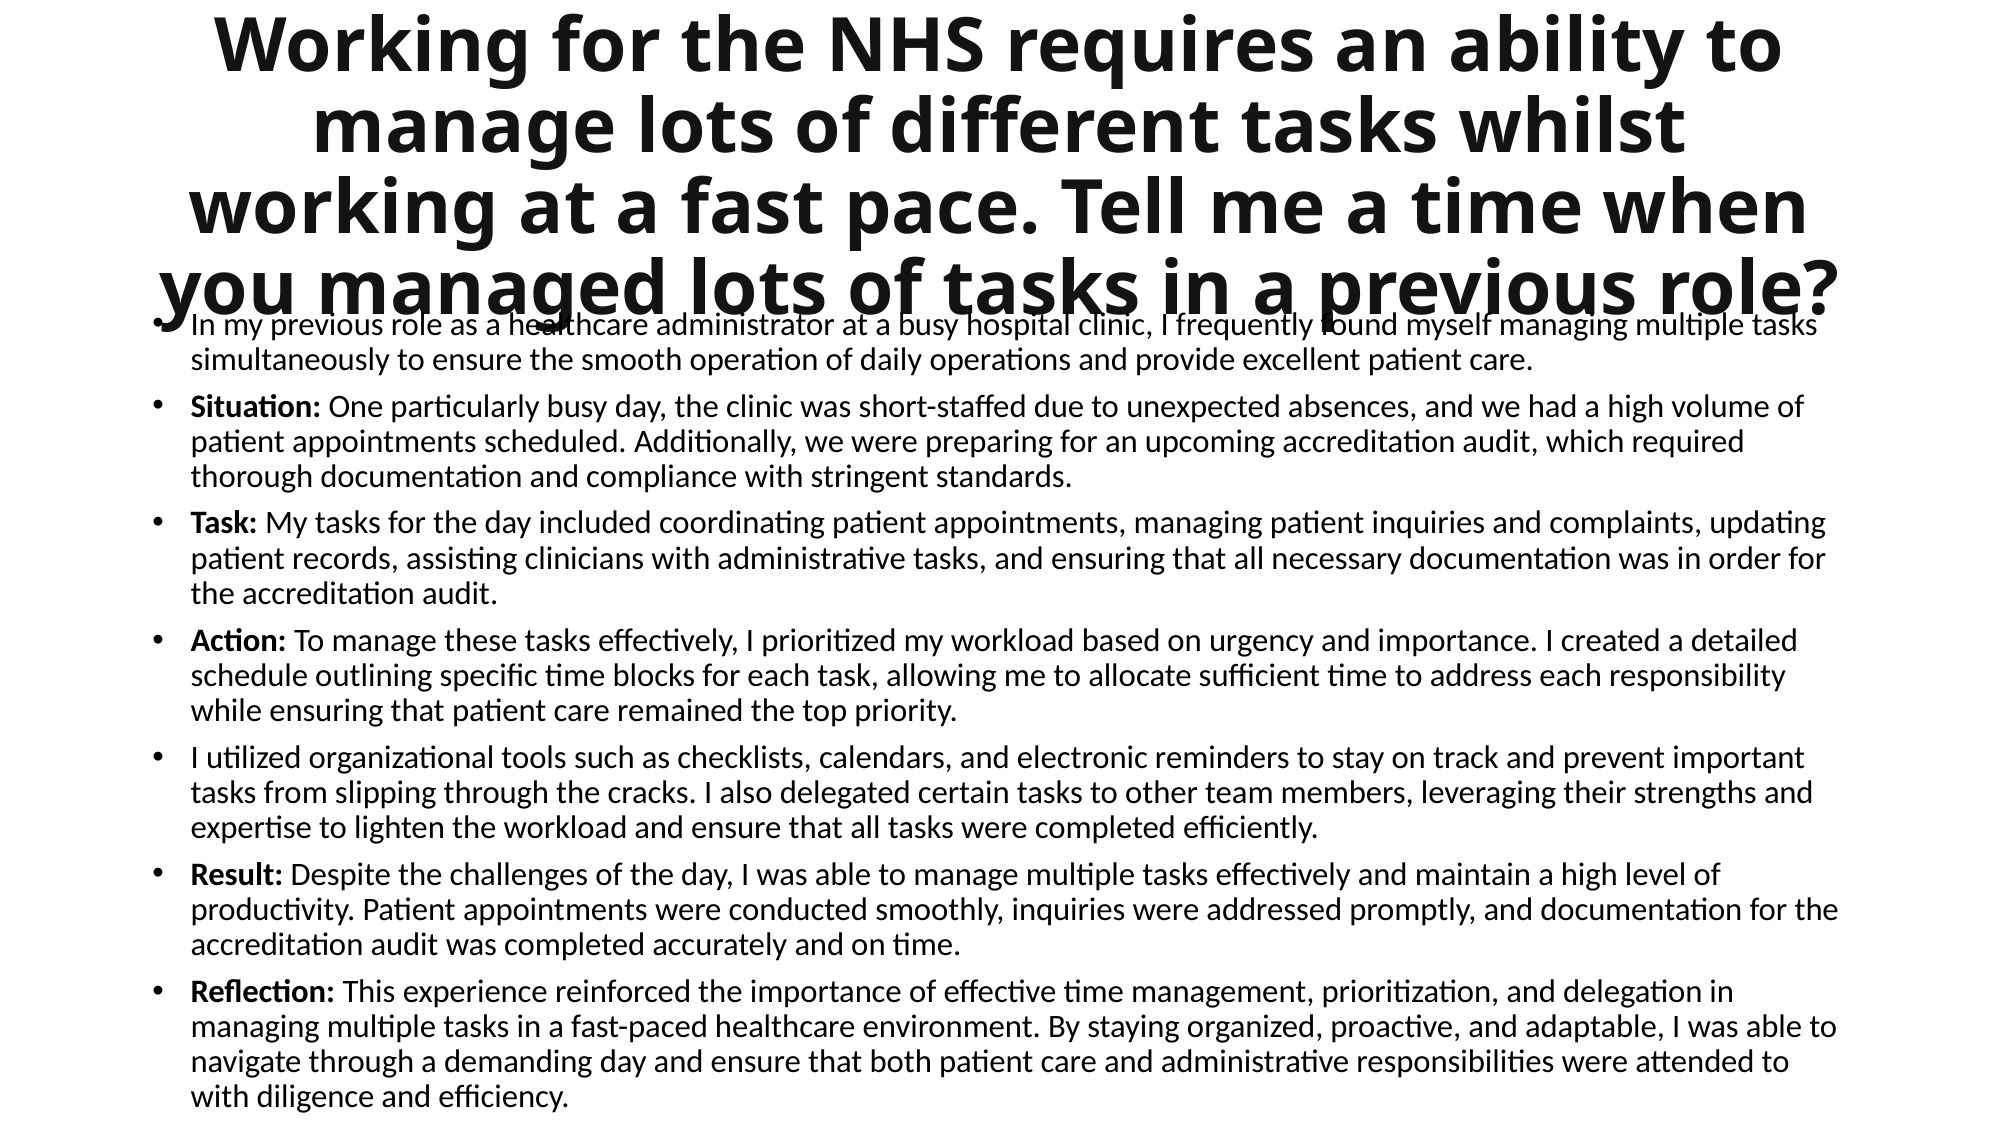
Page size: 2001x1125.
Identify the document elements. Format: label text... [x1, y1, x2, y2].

list In my previous role as a healthcare administrator at a busy hospital clinic, I frequently found myself managing multiple tasks simultaneously to ensure the smooth operation of daily operations and provide excellent patient care. Situation: One particularly busy day, the clinic was short-staffed due to unexpected absences, and we had a high volume of patient appointments scheduled. Additionally, we were preparing for an upcoming accreditation audit, which required thorough documentation and compliance with stringent standards. Task: My tasks for the day included coordinating patient appointments, managing patient inquiries and complaints, updating patient records, assisting clinicians with administrative tasks, and ensuring that all necessary documentation was in order for the accreditation audit. Action: To manage these tasks effectively, I prioritized my workload based on urgency and importance. I created a detailed schedule outlining specific time blocks for each task, allowing me to allocate sufficient time to address each responsibility while ensuring that patient care remained the top priority. I utilized organizational tools such as checklists, calendars, and electronic reminders to stay on track and prevent important tasks from slipping through the cracks. I also delegated certain tasks to other team members, leveraging their strengths and expertise to lighten the workload and ensure that all tasks were completed efficiently. Result: Despite the challenges of the day, I was able to manage multiple tasks effectively and maintain a high level of productivity. Patient appointments were conducted smoothly, inquiries were addressed promptly, and documentation for the accreditation audit was completed accurately and on time. Reflection: This experience reinforced the importance of effective time management, prioritization, and delegation in managing multiple tasks in a fast-paced healthcare environment. By staying organized, proactive, and adaptable, I was able to navigate through a demanding day and ensure that both patient care and administrative responsibilities were attended to with diligence and efficiency. [137, 299, 1863, 1125]
title Working for the NHS requires an ability to manage lots of different tasks whilst working at a fast pace. Tell me a time when you managed lots of tasks in a previous role? [137, 59, 1863, 278]
